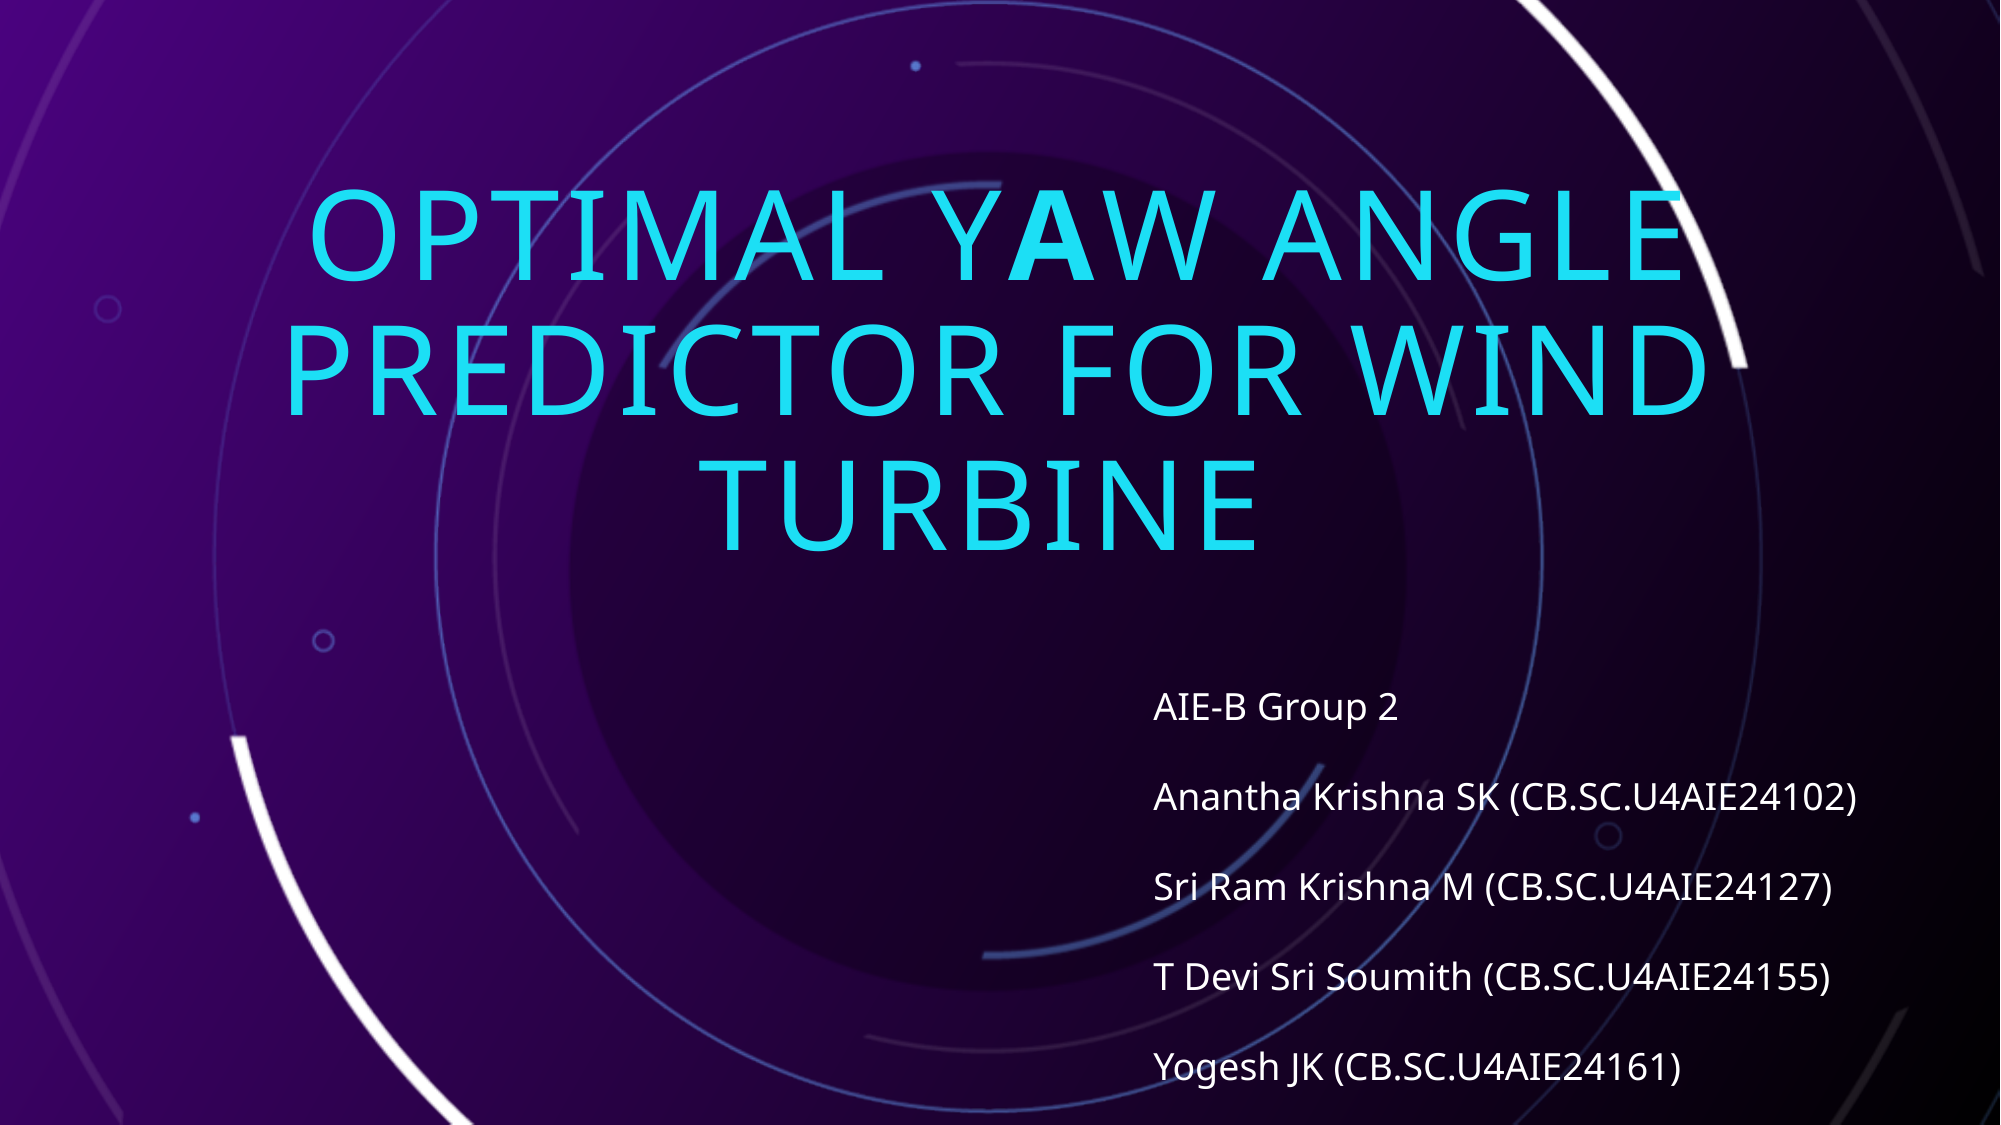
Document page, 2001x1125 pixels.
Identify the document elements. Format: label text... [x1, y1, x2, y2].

title Optimal yaw angle predictor for wind turbine [0, 66, 2000, 578]
picture [0, 578, 2000, 1125]
text_box AIE-B Group 2 Anantha Krishna SK (CB.SC.U4AIE24102) Sri Ram Krishna M (CB.SC.U4AIE24127) T Devi Sri Soumith (CB.SC.U4AIE24155) Yogesh JK (CB.SC.U4AIE24161) [1138, 675, 2000, 1096]
picture [0, 0, 2000, 66]
